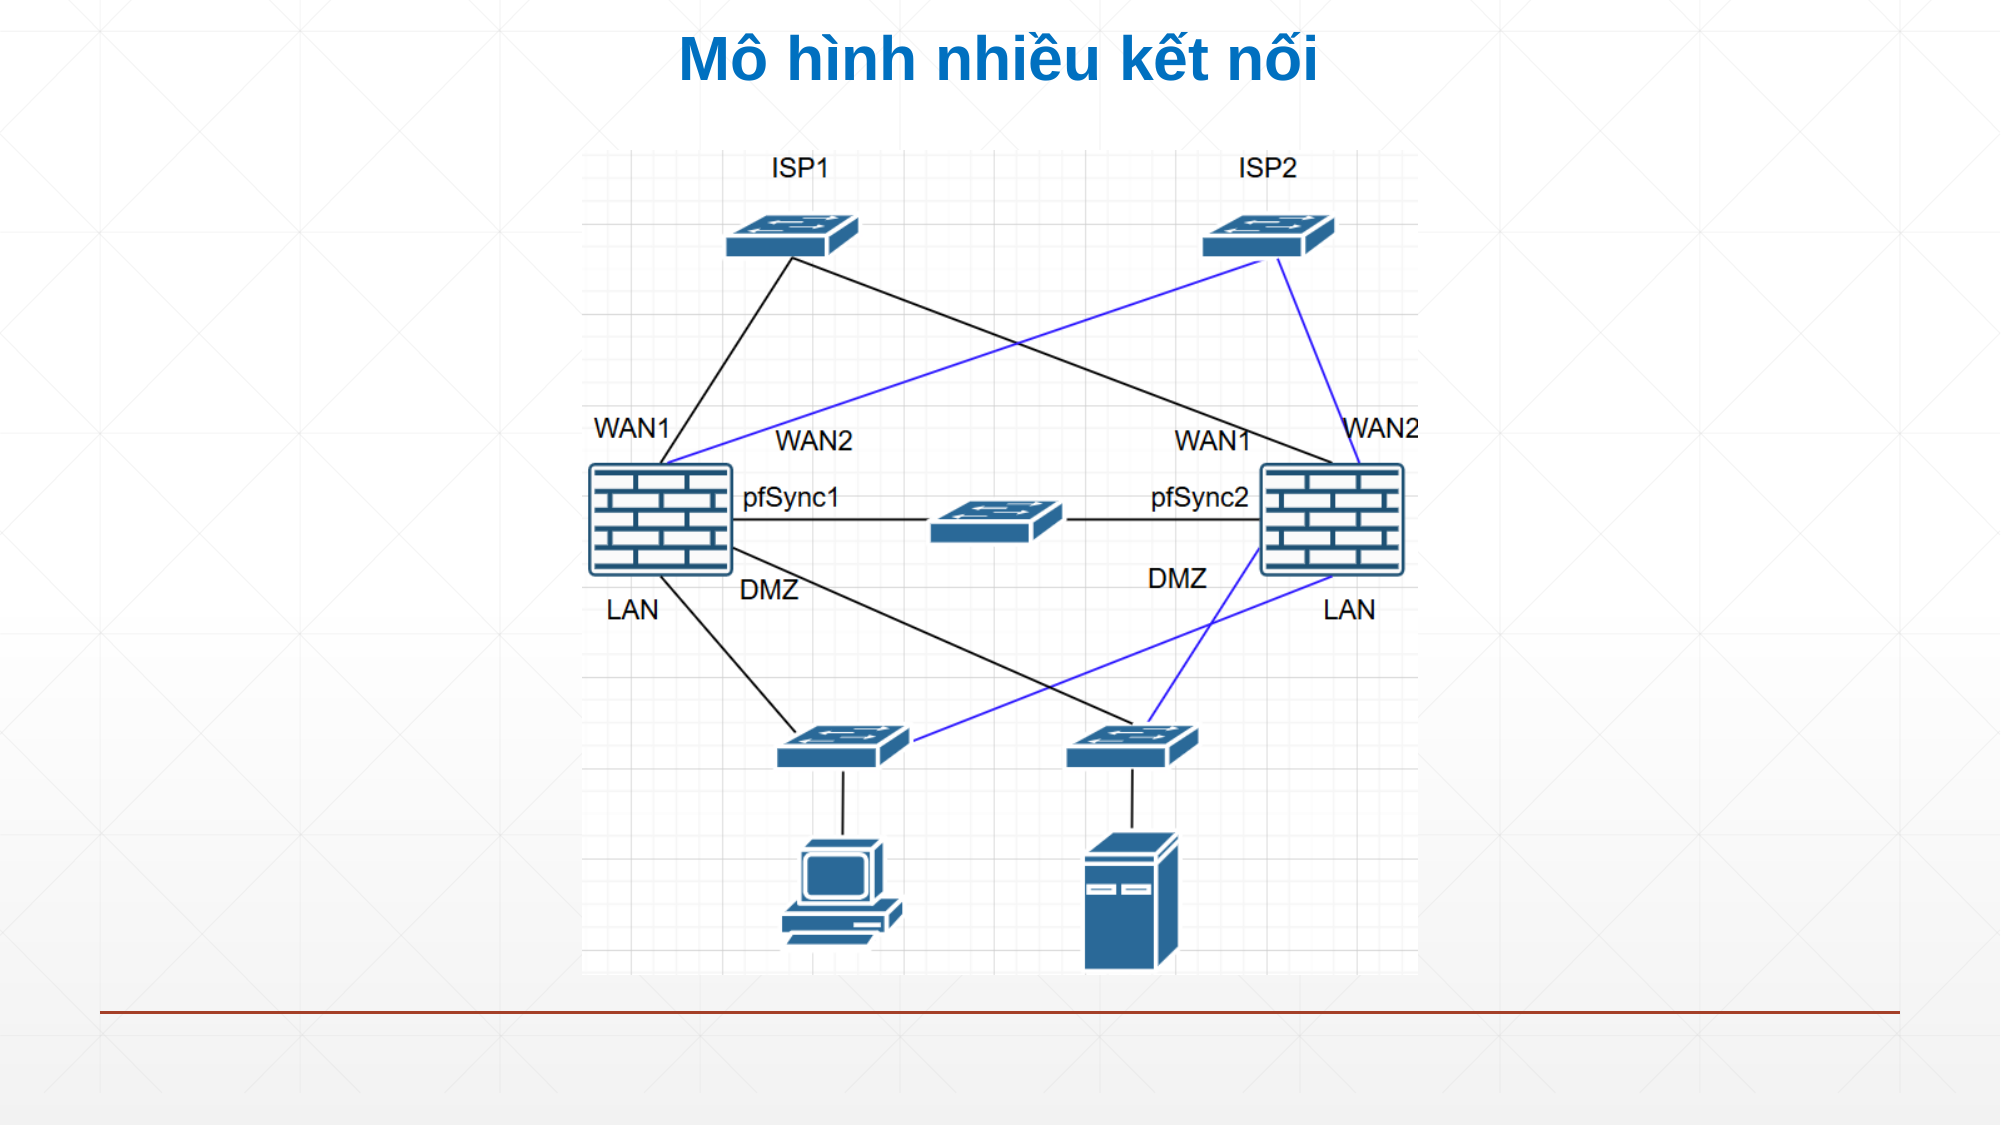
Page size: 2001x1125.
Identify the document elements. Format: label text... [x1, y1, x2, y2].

picture [582, 150, 1418, 975]
title Mô hình nhiều kết nối [0, 0, 2000, 102]
